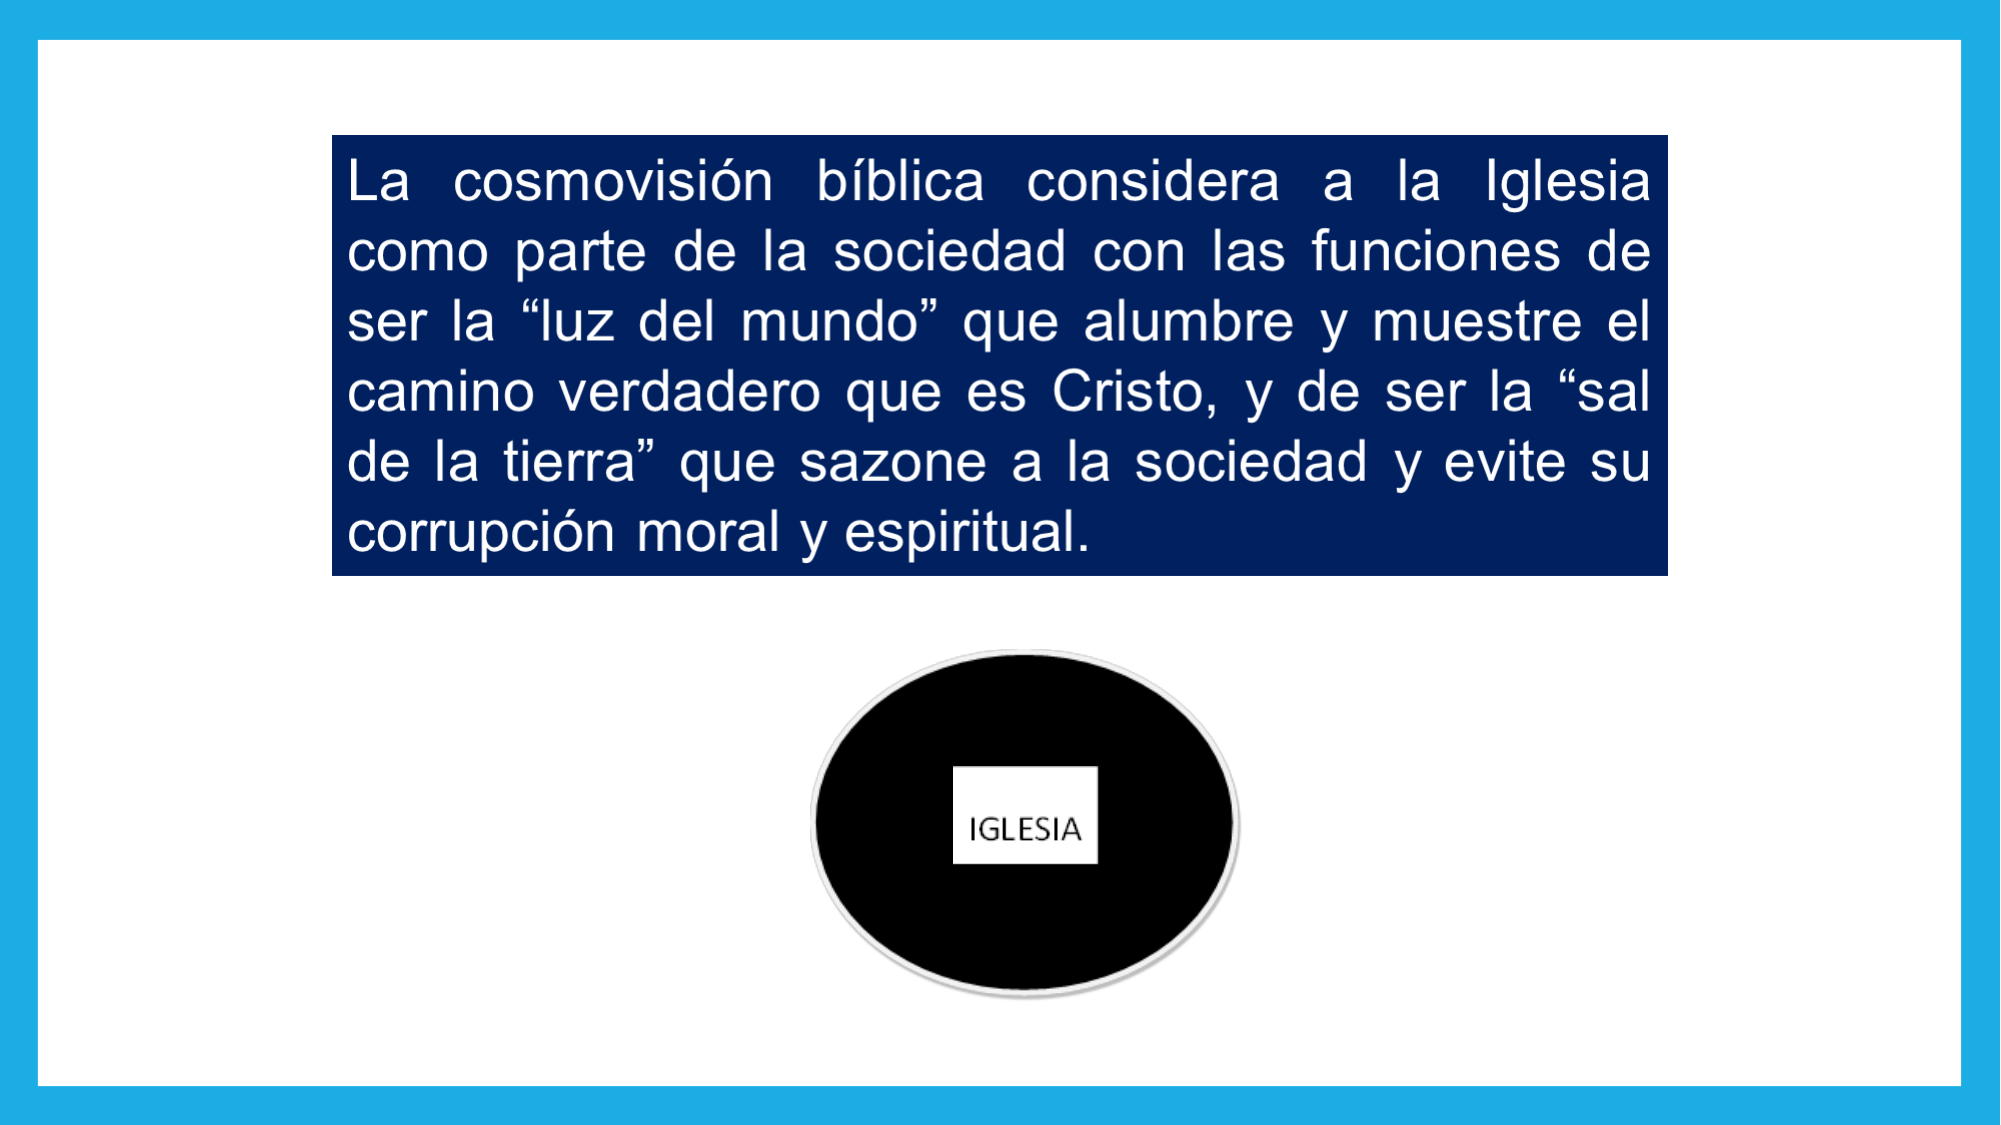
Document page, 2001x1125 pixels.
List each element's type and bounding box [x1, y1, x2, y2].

picture [810, 649, 1243, 1004]
picture [311, 125, 1689, 599]
